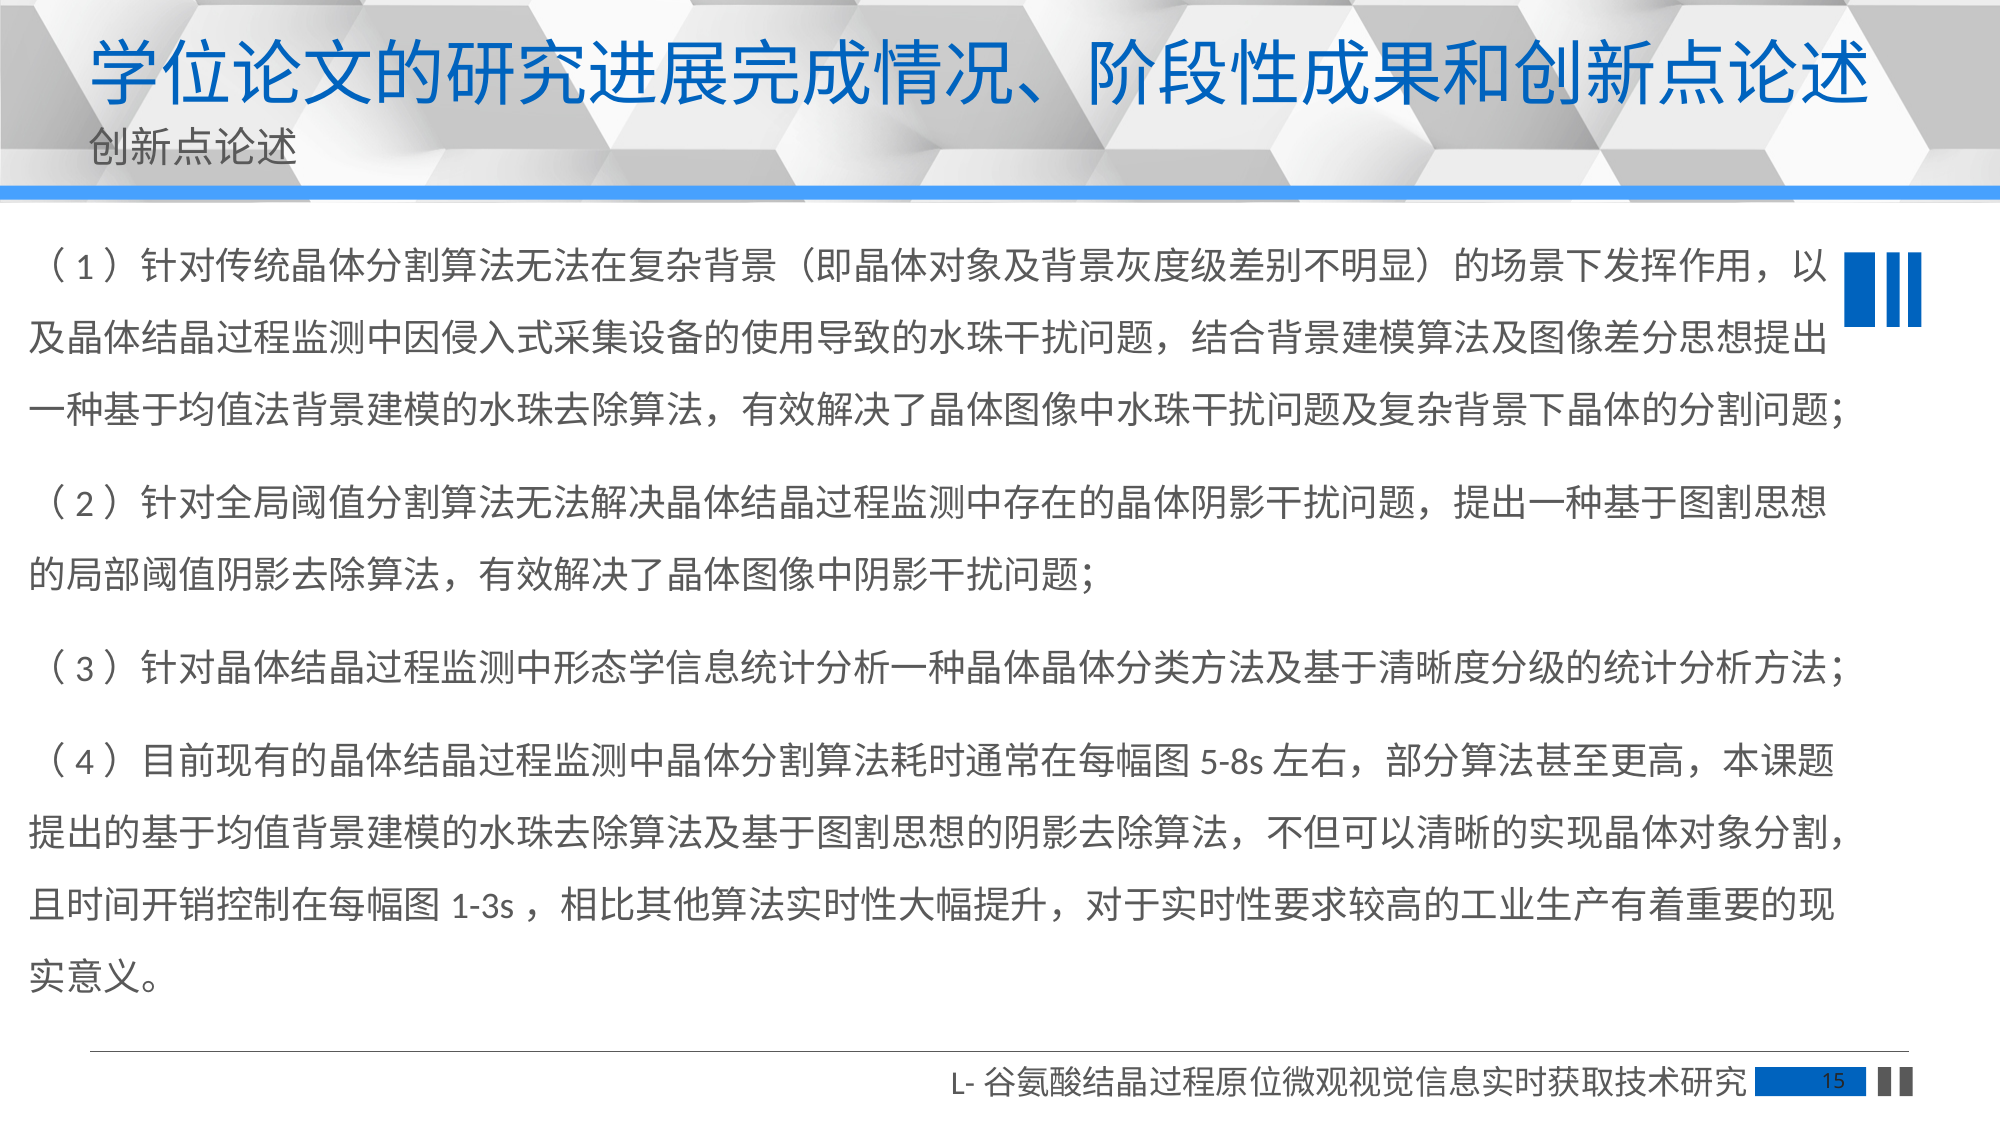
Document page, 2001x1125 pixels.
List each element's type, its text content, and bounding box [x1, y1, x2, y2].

list 学位论文的研究进展完成情况、阶段性成果和创新点论述 [73, 30, 1901, 119]
text_box （1）针对传统晶体分割算法无法在复杂背景（即晶体对象及背景灰度级差别不明显）的场景下发挥作用，以及晶体结晶过程监测中因侵入式采集设备的使用导致的水珠干扰问题，结合背景建模算法及图像差分思想提出一种基于均值法背景建模的水珠去除算法，有效解决了晶体图像中水珠干扰问题及复杂背景下晶体的分割问题； （2）针对全局阈值分割算法无法解决晶体结晶过程监测中存在的晶体阴影干扰问题，提出一种基于图割思想的局部阈值阴影去除算法，有效解决了晶体图像中阴影干扰问题； （3）针对晶体结晶过程监测中形态学信息统计分析一种晶体晶体分类方法及基于清晰度分级的统计分析方法； （4）目前现有的晶体结晶过程监测中晶体分割算法耗时通常在每幅图5-8s左右，部分算法甚至更高，本课题提出的基于均值背景建模的水珠去除算法及基于图割思想的阴影去除算法，不但可以清晰的实现晶体对象分割，且时间开销控制在每幅图1-3s，相比其他算法实时性大幅提升，对于实时性要求较高的工业生产有着重要的现实意义。 [13, 207, 1858, 1046]
picture [0, 0, 2000, 185]
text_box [1844, 252, 1922, 327]
list 创新点论述 [73, 119, 1901, 186]
text_box L-谷氨酸结晶过程原位微观视觉信息实时获取技术研究 [935, 1058, 1979, 1125]
